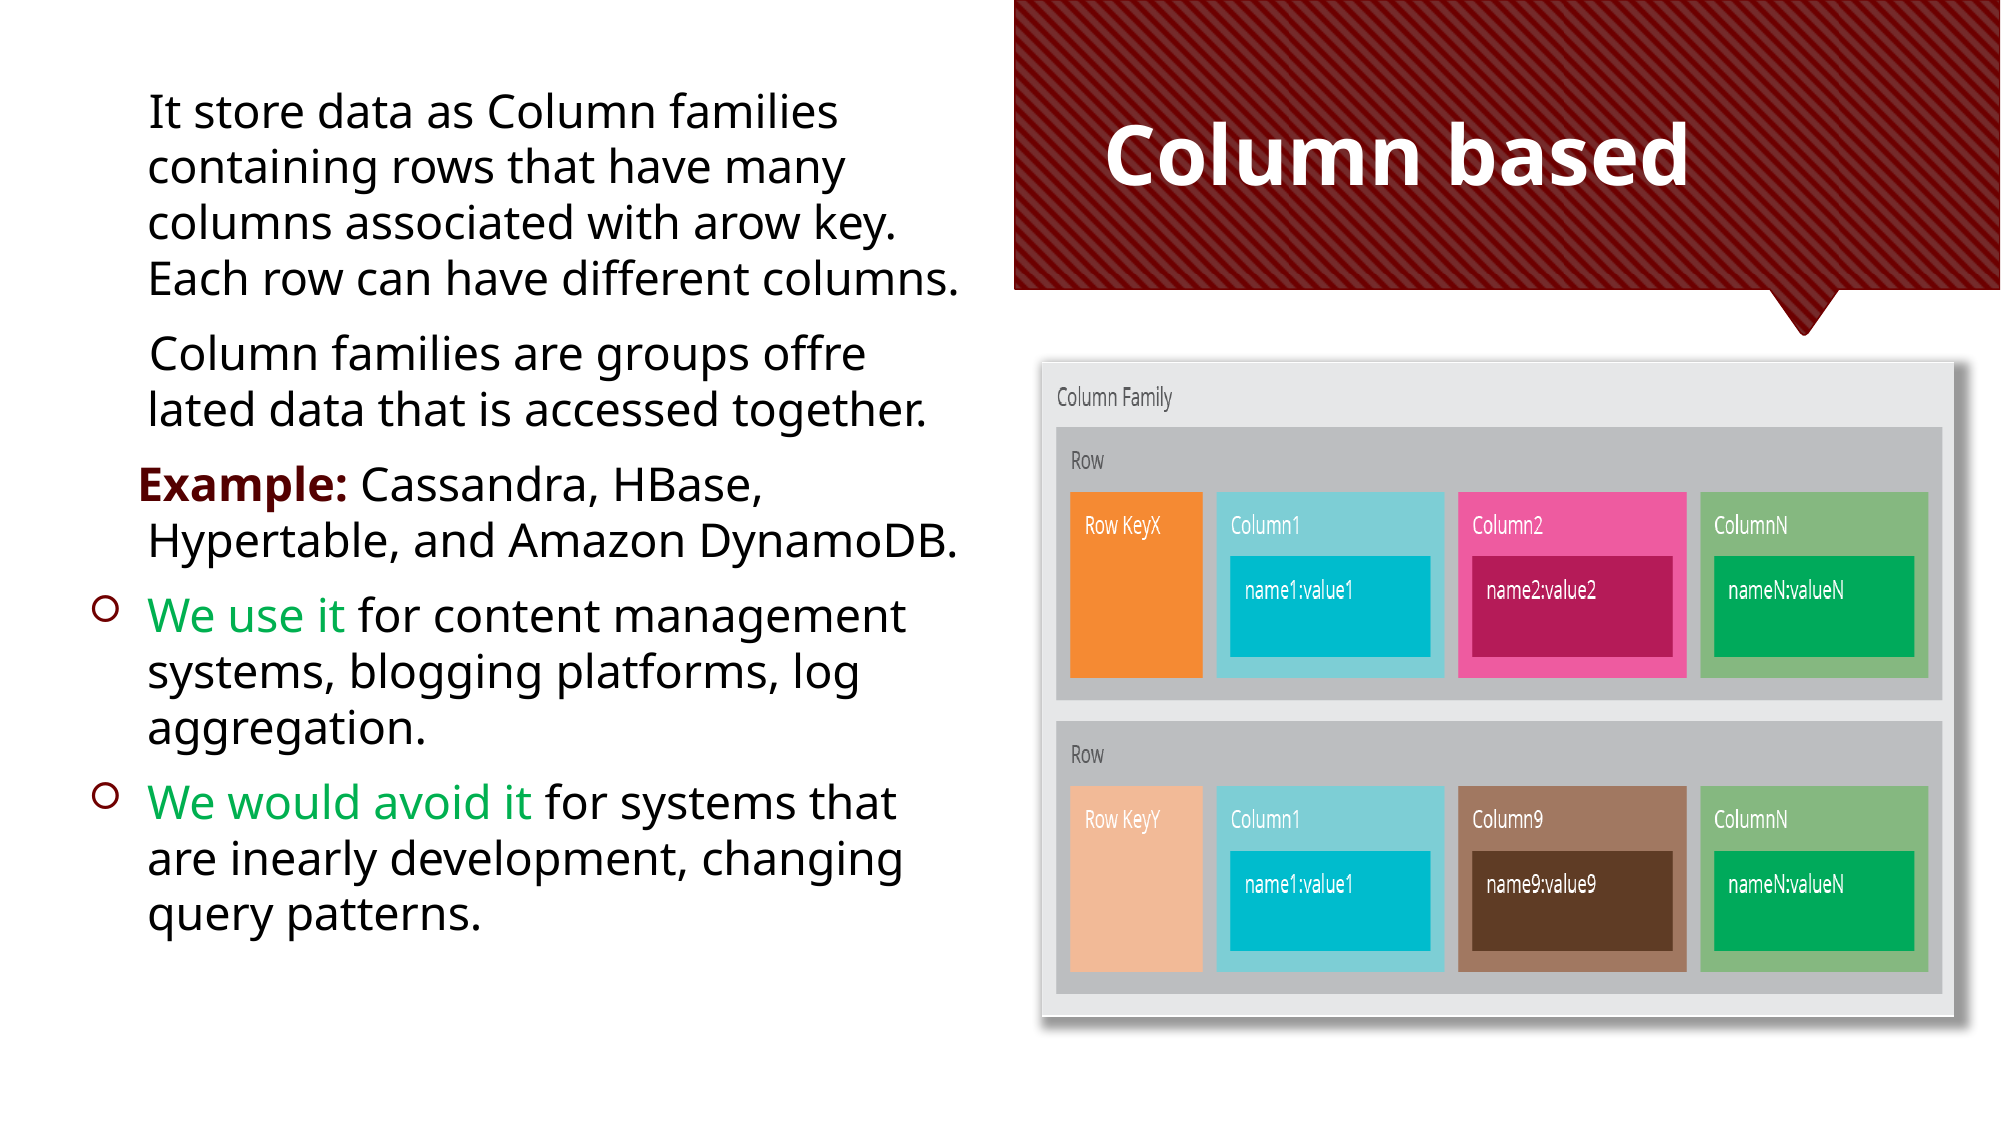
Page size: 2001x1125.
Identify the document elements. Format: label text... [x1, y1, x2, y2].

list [1042, 362, 1954, 1018]
list It store data as Column families containing rows that have many columns associated with arow key. Each row can have different columns. Column families are groups offre lated data that is accessed together. Example: Cassandra, HBase, Hypertable, and Amazon DynamoDB. We use it for content management systems, blogging platforms, log aggregation. We would avoid it for systems that are inearly development, changing query patterns. [74, 74, 985, 962]
title Column based [1088, 58, 1927, 246]
